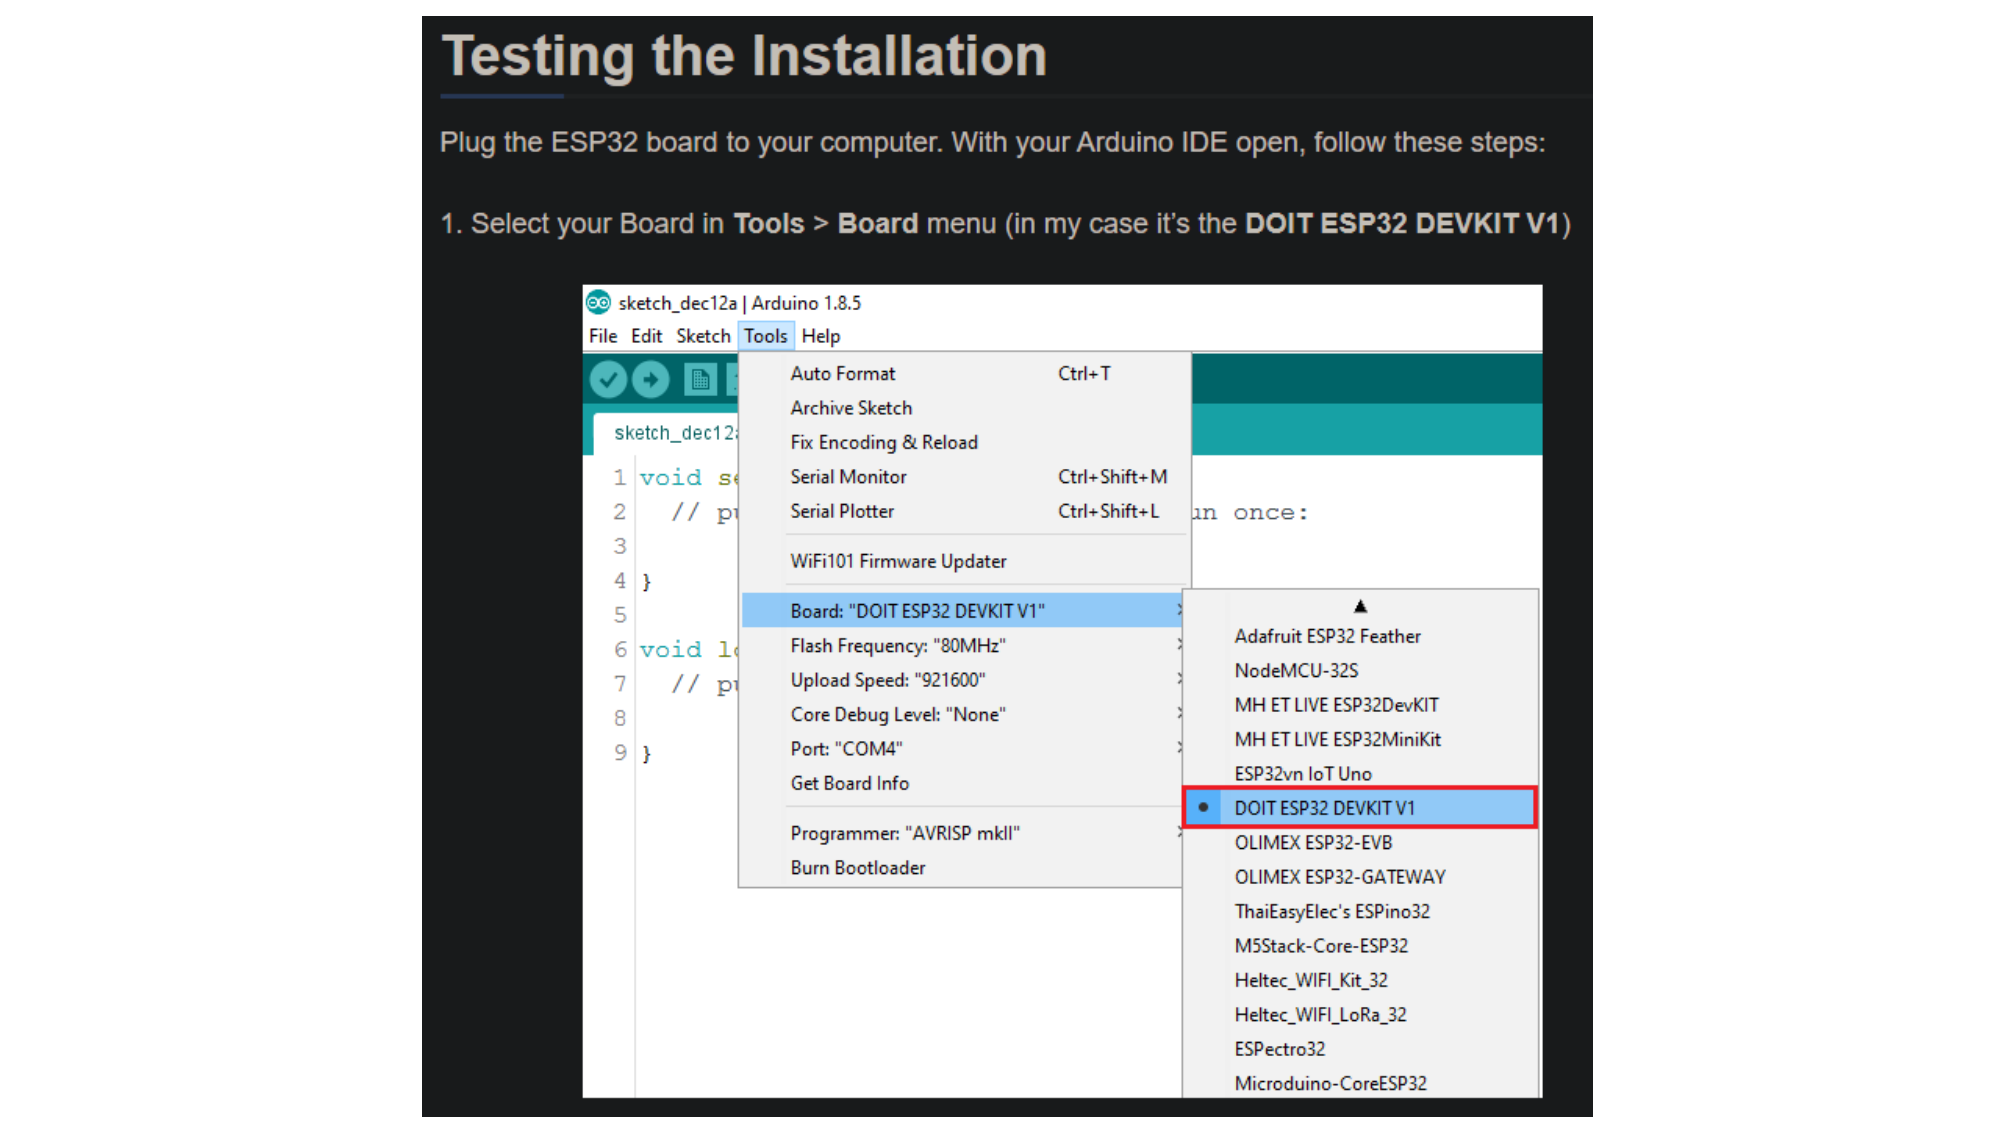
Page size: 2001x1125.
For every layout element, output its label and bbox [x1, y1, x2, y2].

picture [421, 16, 1593, 1117]
